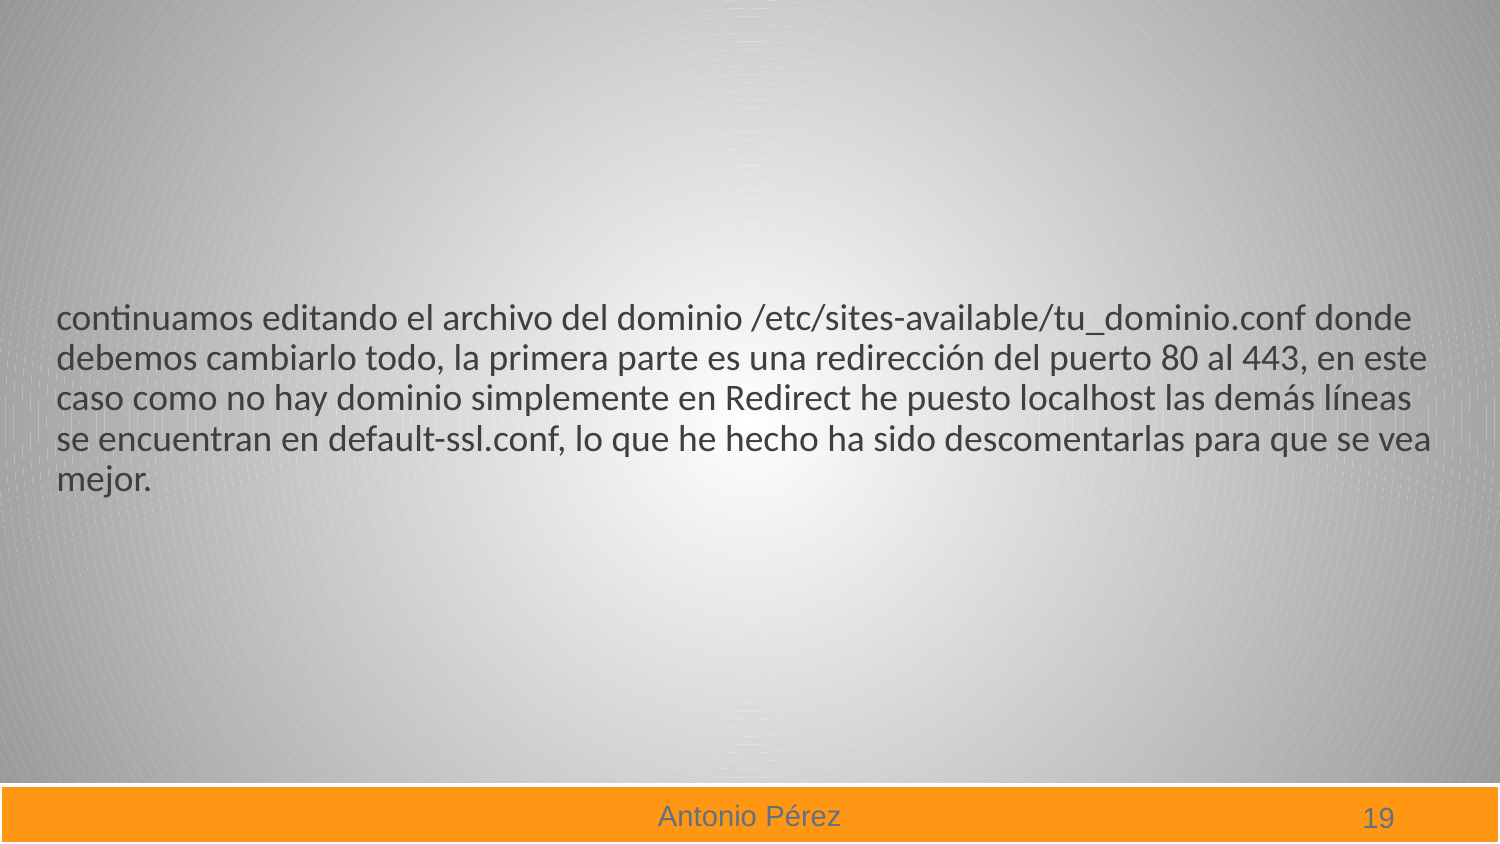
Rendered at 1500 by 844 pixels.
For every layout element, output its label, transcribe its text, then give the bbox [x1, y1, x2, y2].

list continuamos editando el archivo del dominio /etc/sites-available/tu_dominio.conf donde debemos cambiarlo todo, la primera parte es una redirección del puerto 80 al 443, en este caso como no hay dominio simplemente en Redirect he puesto localhost las demás líneas se encuentran en default-ssl.conf, lo que he hecho ha sido descomentarlas para que se vea mejor. [0, 291, 1453, 787]
